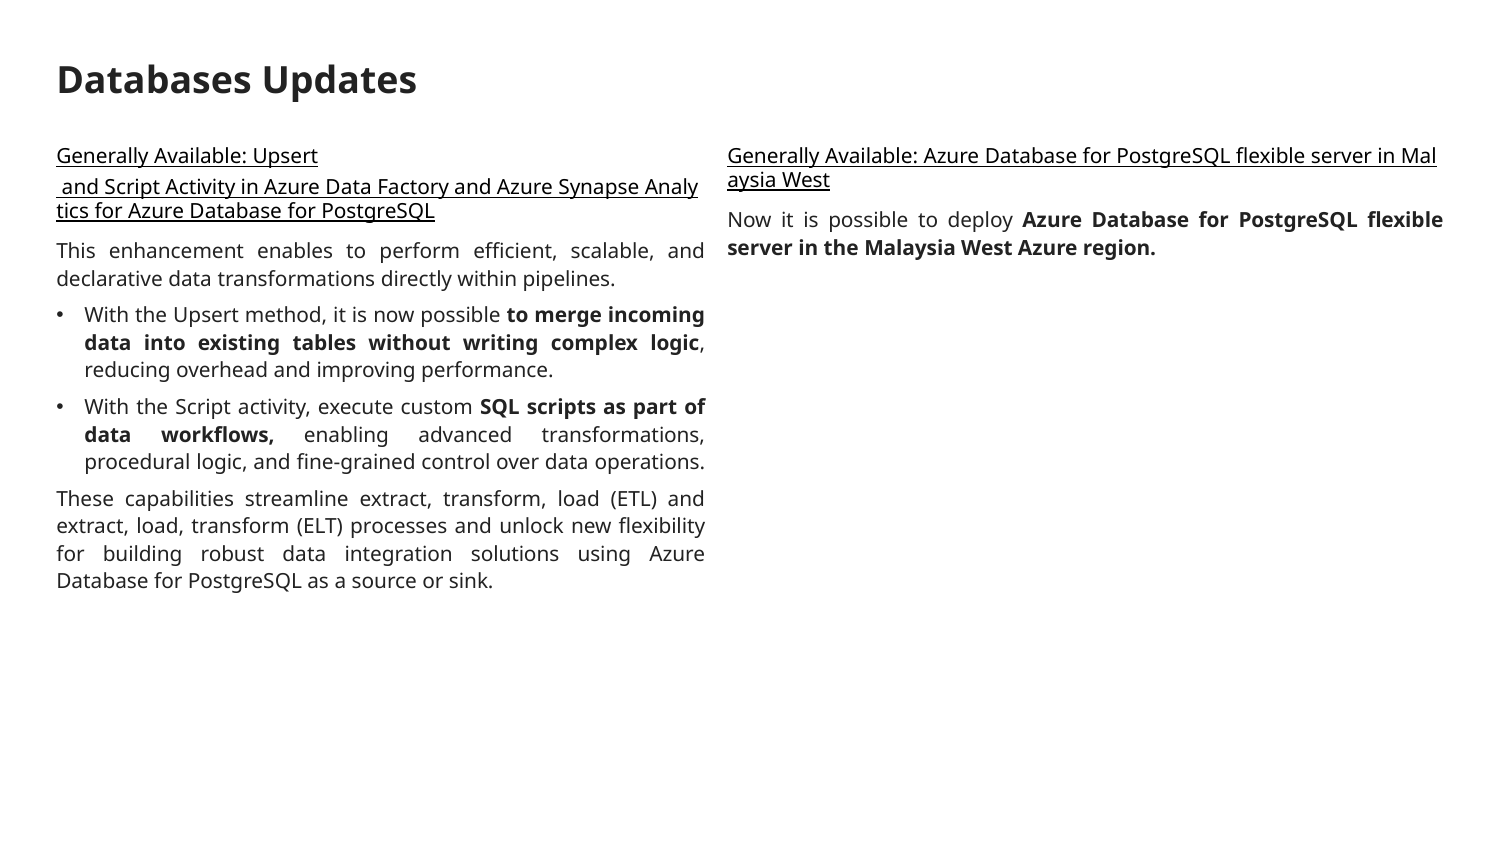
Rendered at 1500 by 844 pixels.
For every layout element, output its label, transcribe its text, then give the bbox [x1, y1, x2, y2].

list Generally Available: Azure Database for PostgreSQL flexible server in Malaysia West Now it is possible to deploy Azure Database for PostgreSQL flexible server in the Malaysia West Azure region. [727, 140, 1444, 261]
title Databases Updates [56, 56, 1444, 113]
list Generally Available: Upsert and Script Activity in Azure Data Factory and Azure Synapse Analytics for Azure Database for PostgreSQL This enhancement enables to perform efficient, scalable, and declarative data transformations directly within pipelines. With the Upsert method, it is now possible to merge incoming data into existing tables without writing complex logic, reducing overhead and improving performance. With the Script activity, execute custom SQL scripts as part of data workflows, enabling advanced transformations, procedural logic, and fine-grained control over data operations. These capabilities streamline extract, transform, load (ETL) and extract, load, transform (ELT) processes and unlock new flexibility for building robust data integration solutions using Azure Database for PostgreSQL as a source or sink. [56, 140, 706, 760]
